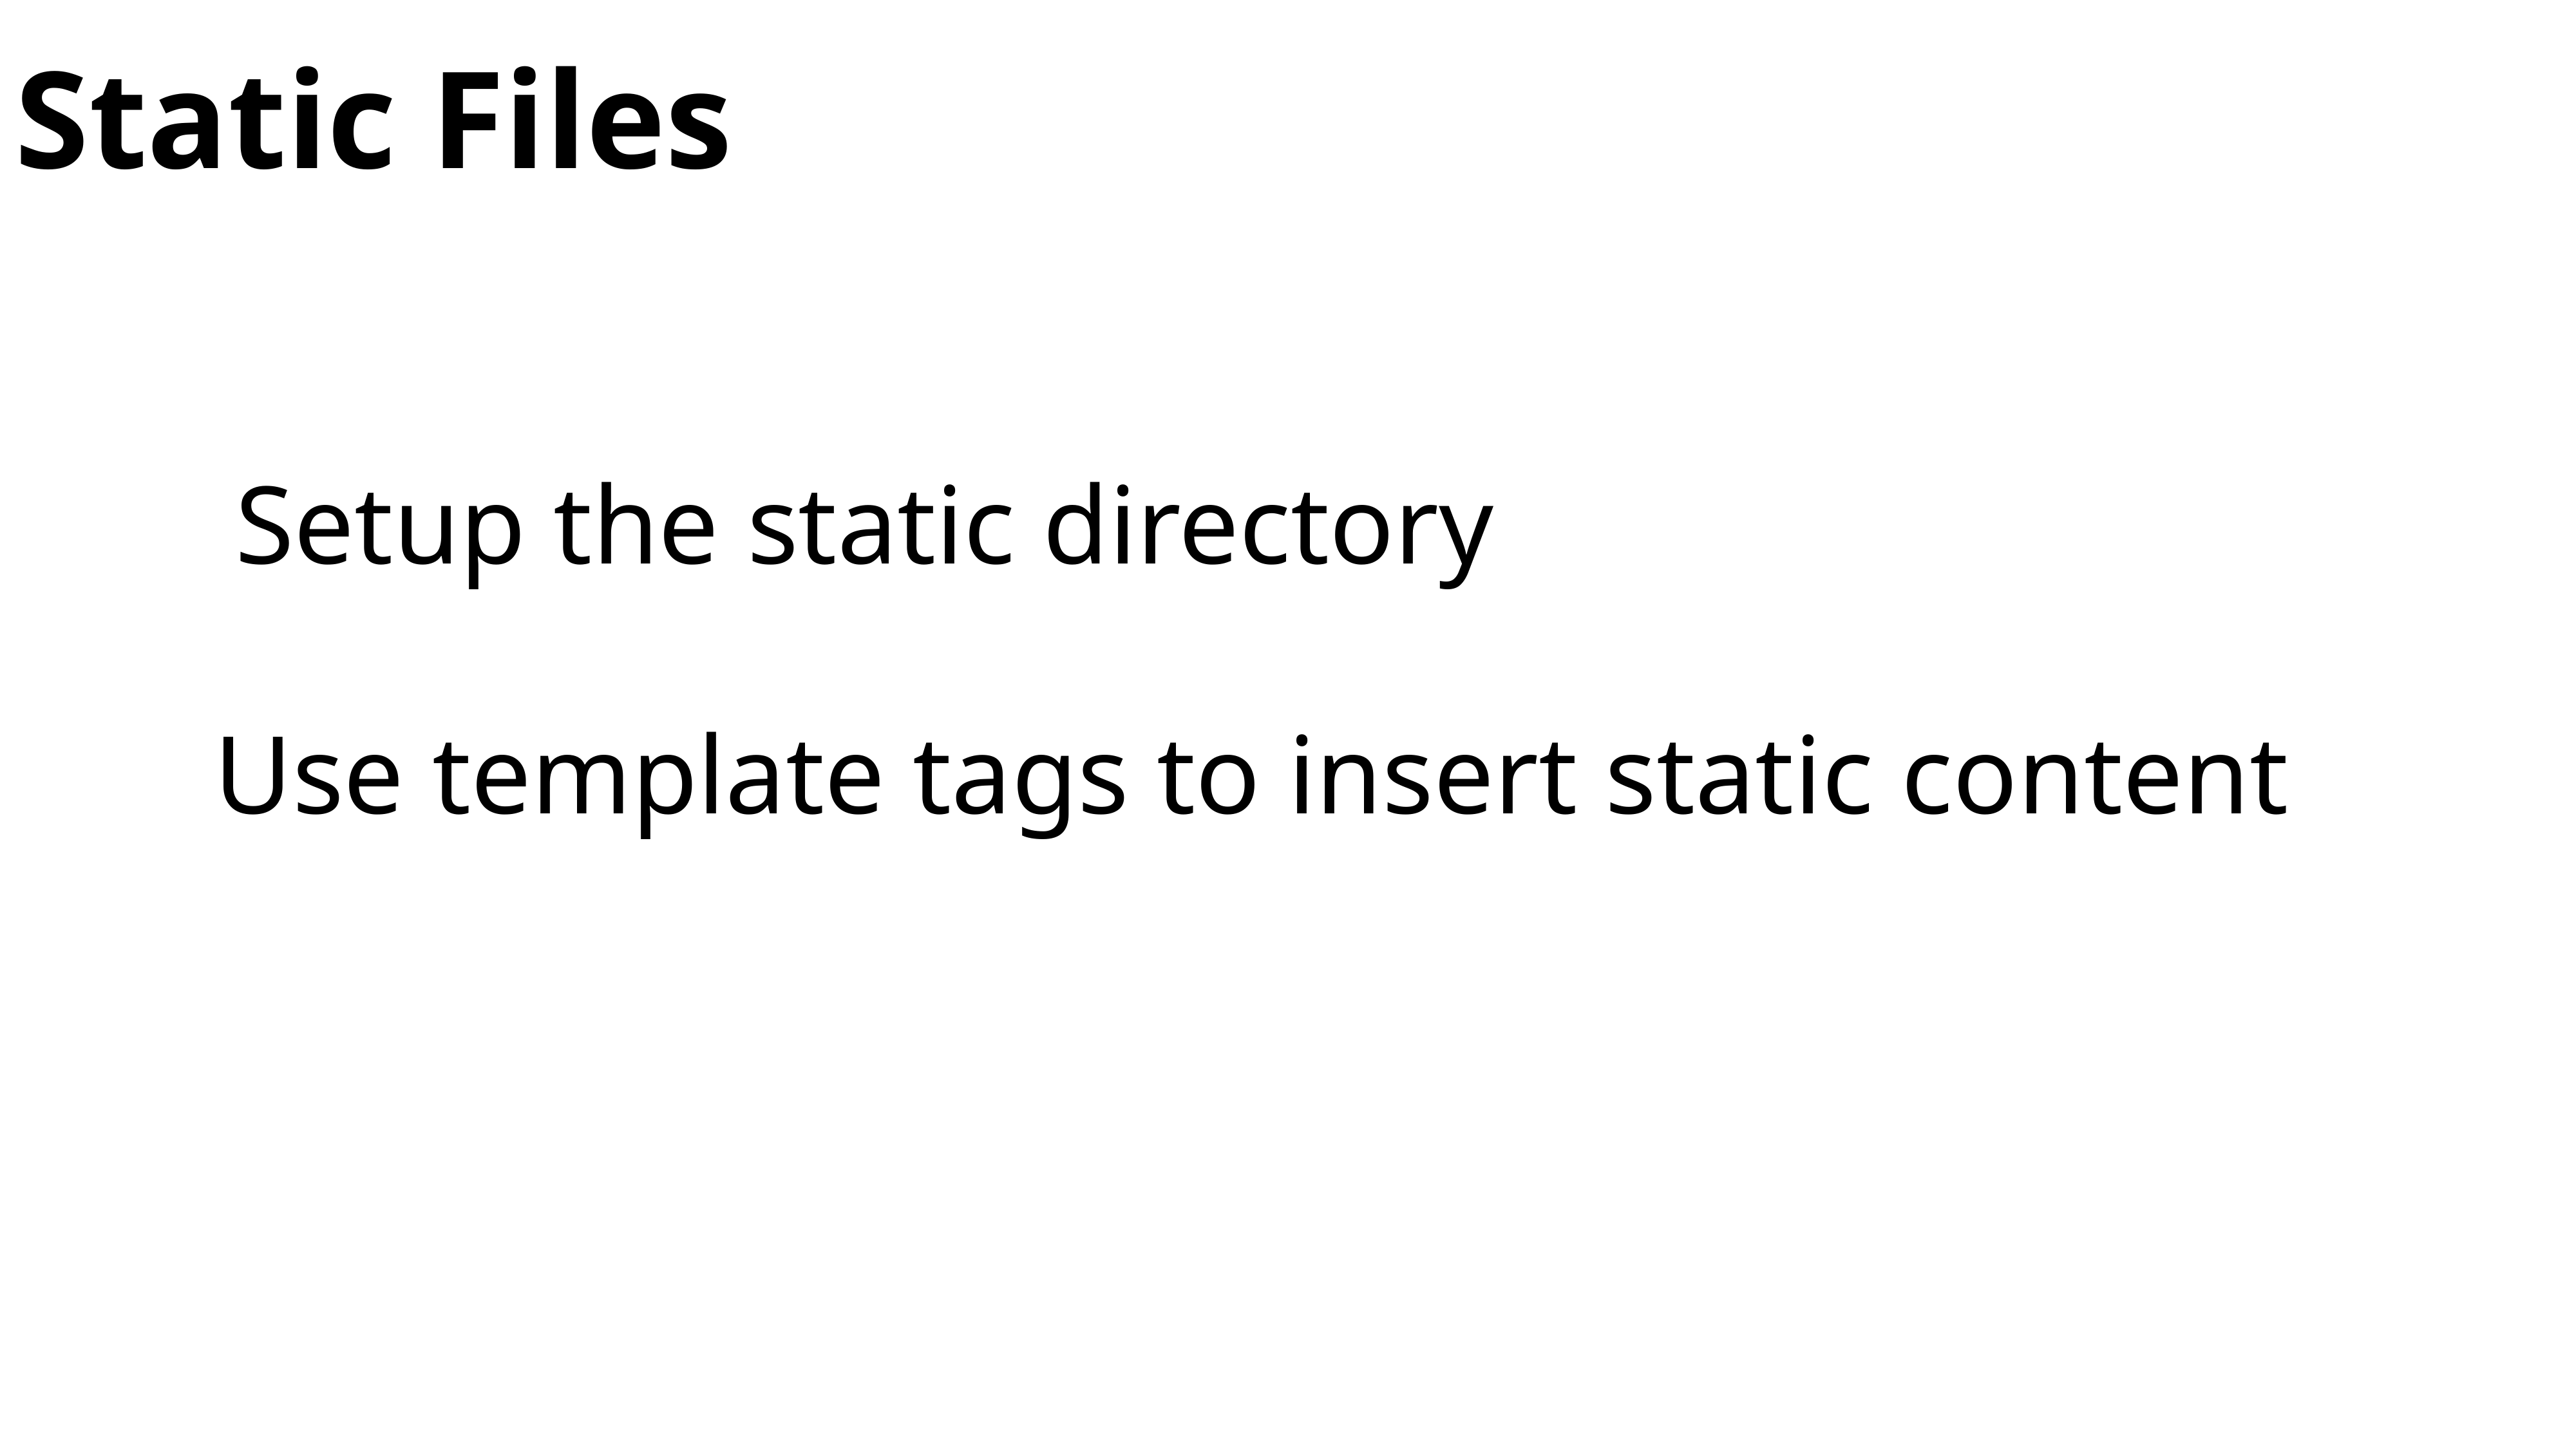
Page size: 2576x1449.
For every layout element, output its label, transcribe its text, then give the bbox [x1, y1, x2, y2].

text_box Use template tags to insert static content [208, 701, 2295, 841]
text_box Static Files [10, 28, 739, 201]
text_box Setup the static directory [229, 451, 1500, 591]
